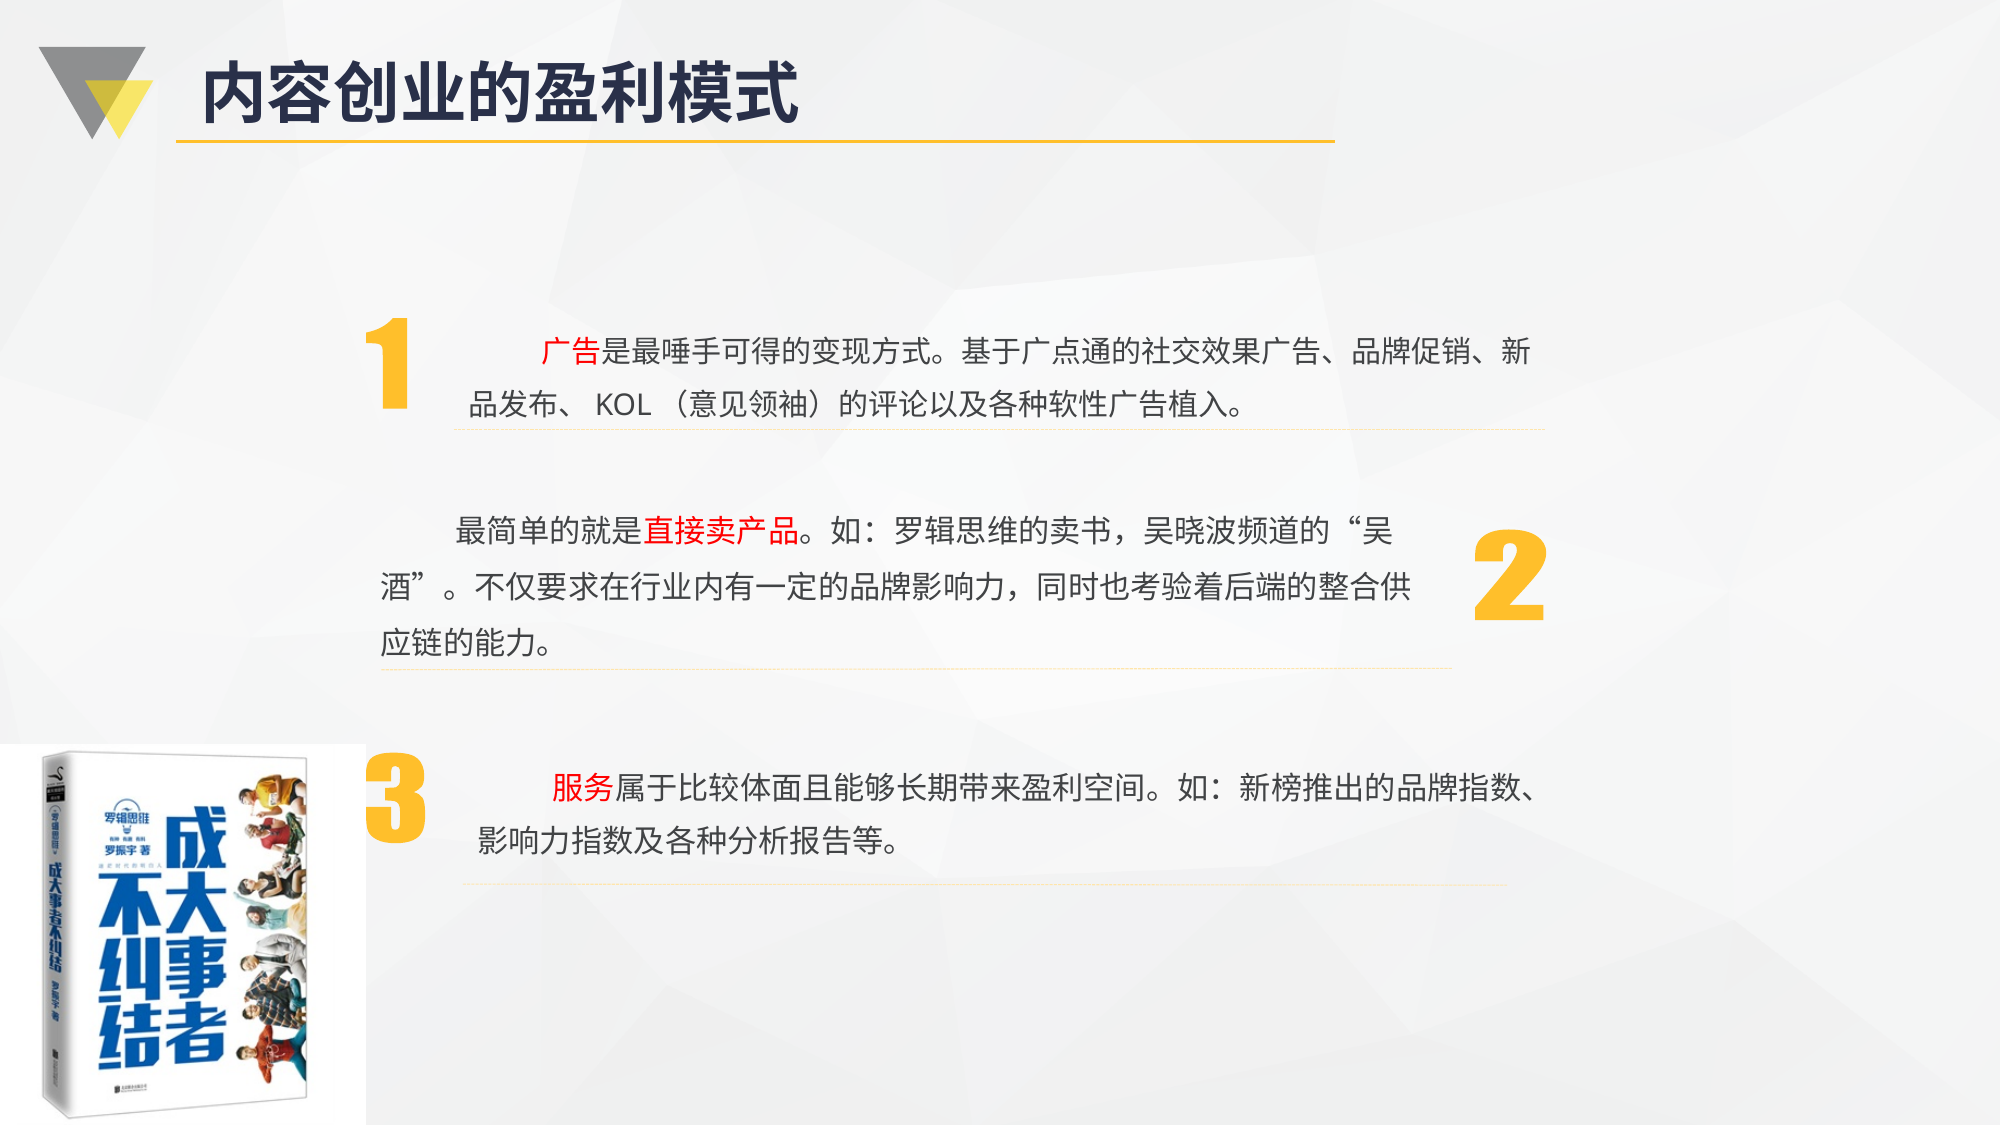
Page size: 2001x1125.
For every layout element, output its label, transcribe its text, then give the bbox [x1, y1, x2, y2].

picture [0, 744, 366, 1125]
text_box 广告是最唾手可得的变现方式。基于广点通的社交效果广告、品牌促销、新品发布、KOL（意见领袖）的评论以及各种软性广告植入。 [453, 306, 1547, 429]
text_box [366, 752, 426, 844]
text_box [1475, 529, 1547, 621]
text_box [366, 318, 408, 409]
title 内容创业的盈利模式 [185, 30, 1888, 161]
text_box 最简单的就是直接卖产品。如：罗辑思维的卖书，吴晓波频道的“吴酒”。不仅要求在行业内有一定的品牌影响力，同时也考验着后端的整合供应链的能力。 [365, 515, 1434, 639]
text_box 服务属于比较体面且能够长期带来盈利空间。如：新榜推出的品牌指数、影响力指数及各种分析报告等。 [462, 744, 1547, 868]
